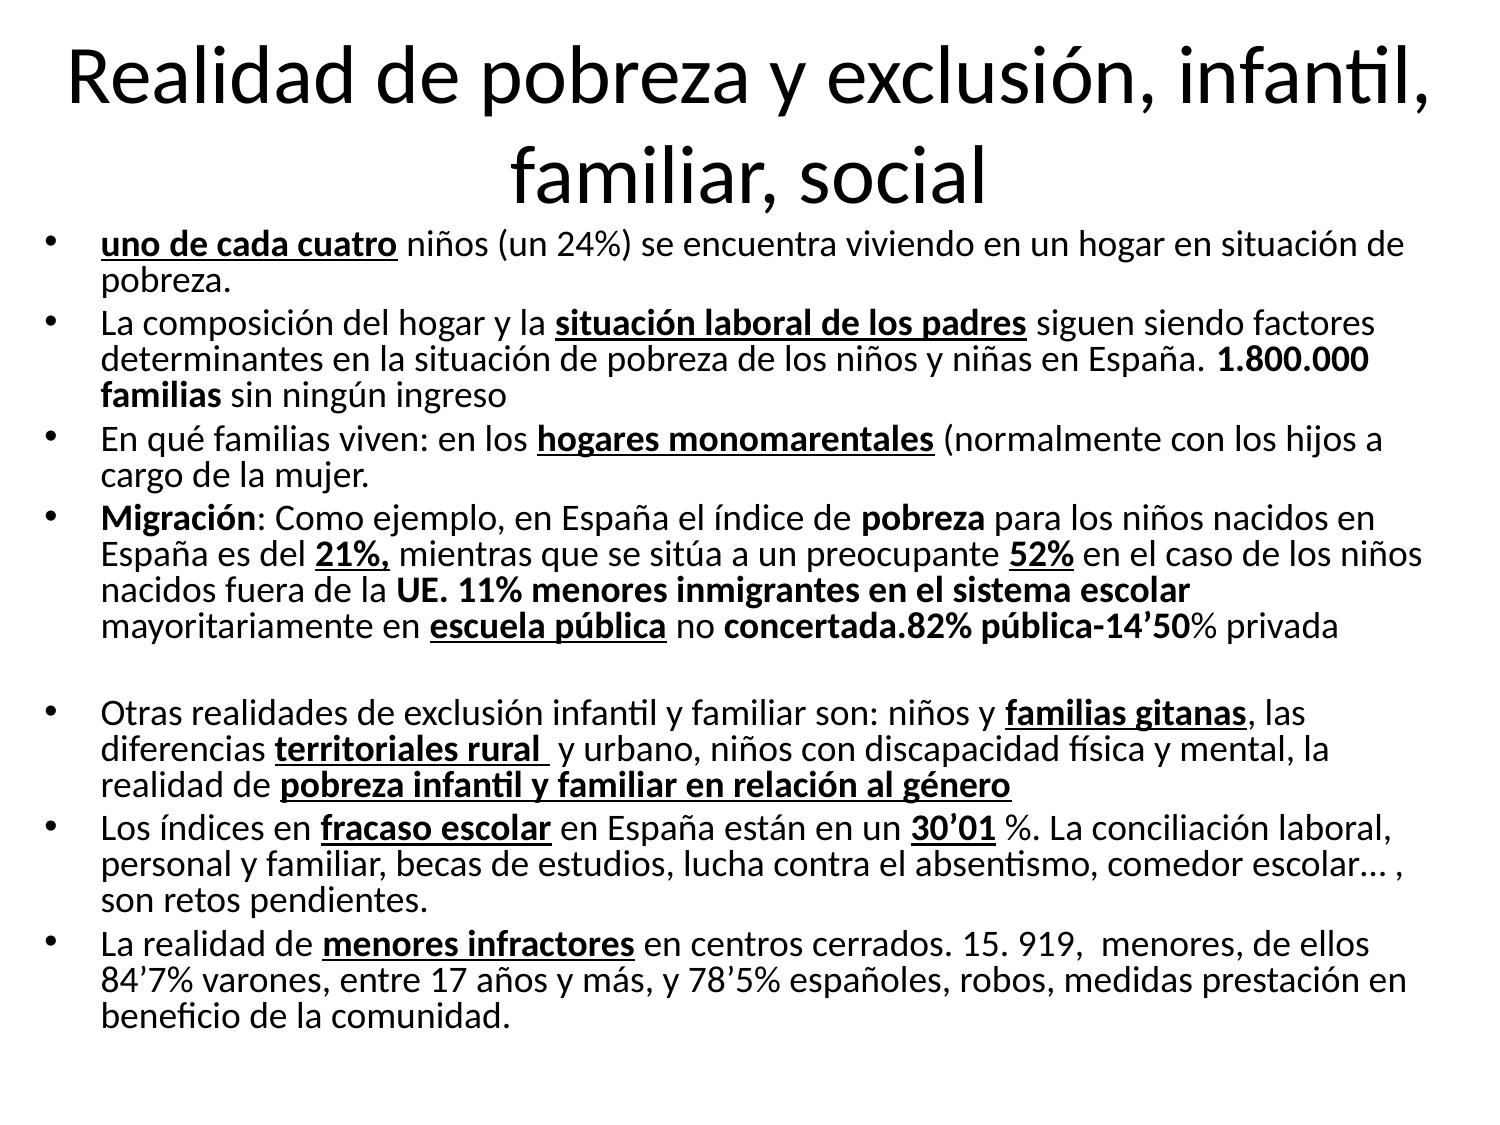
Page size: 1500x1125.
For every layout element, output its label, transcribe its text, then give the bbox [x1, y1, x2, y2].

title Realidad de pobreza y exclusión, infantil, familiar, social [0, 44, 1500, 197]
list uno de cada cuatro niños (un 24%) se encuentra viviendo en un hogar en situación de pobreza. La composición del hogar y la situación laboral de los padres siguen siendo factores determinantes en la situación de pobreza de los niños y niñas en España. 1.800.000 familias sin ningún ingreso En qué familias viven: en los hogares monomarentales (normalmente con los hijos a cargo de la mujer. Migración: Como ejemplo, en España el índice de pobreza para los niños nacidos en España es del 21%, mientras que se sitúa a un preocupante 52% en el caso de los niños nacidos fuera de la UE. 11% menores inmigrantes en el sistema escolar mayoritariamente en escuela pública no concertada.82% pública-14’50% privada Otras realidades de exclusión infantil y familiar son: niños y familias gitanas, las diferencias territoriales rural y urbano, niños con discapacidad física y mental, la realidad de pobreza infantil y familiar en relación al género Los índices en fracaso escolar en España están en un 30’01 %. La conciliación laboral, personal y familiar, becas de estudios, lucha contra el absentismo, comedor escolar… , son retos pendientes. La realidad de menores infractores en centros cerrados. 15. 919, menores, de ellos 84’7% varones, entre 17 años y más, y 78’5% españoles, robos, medidas prestación en beneficio de la comunidad. [29, 219, 1471, 1095]
